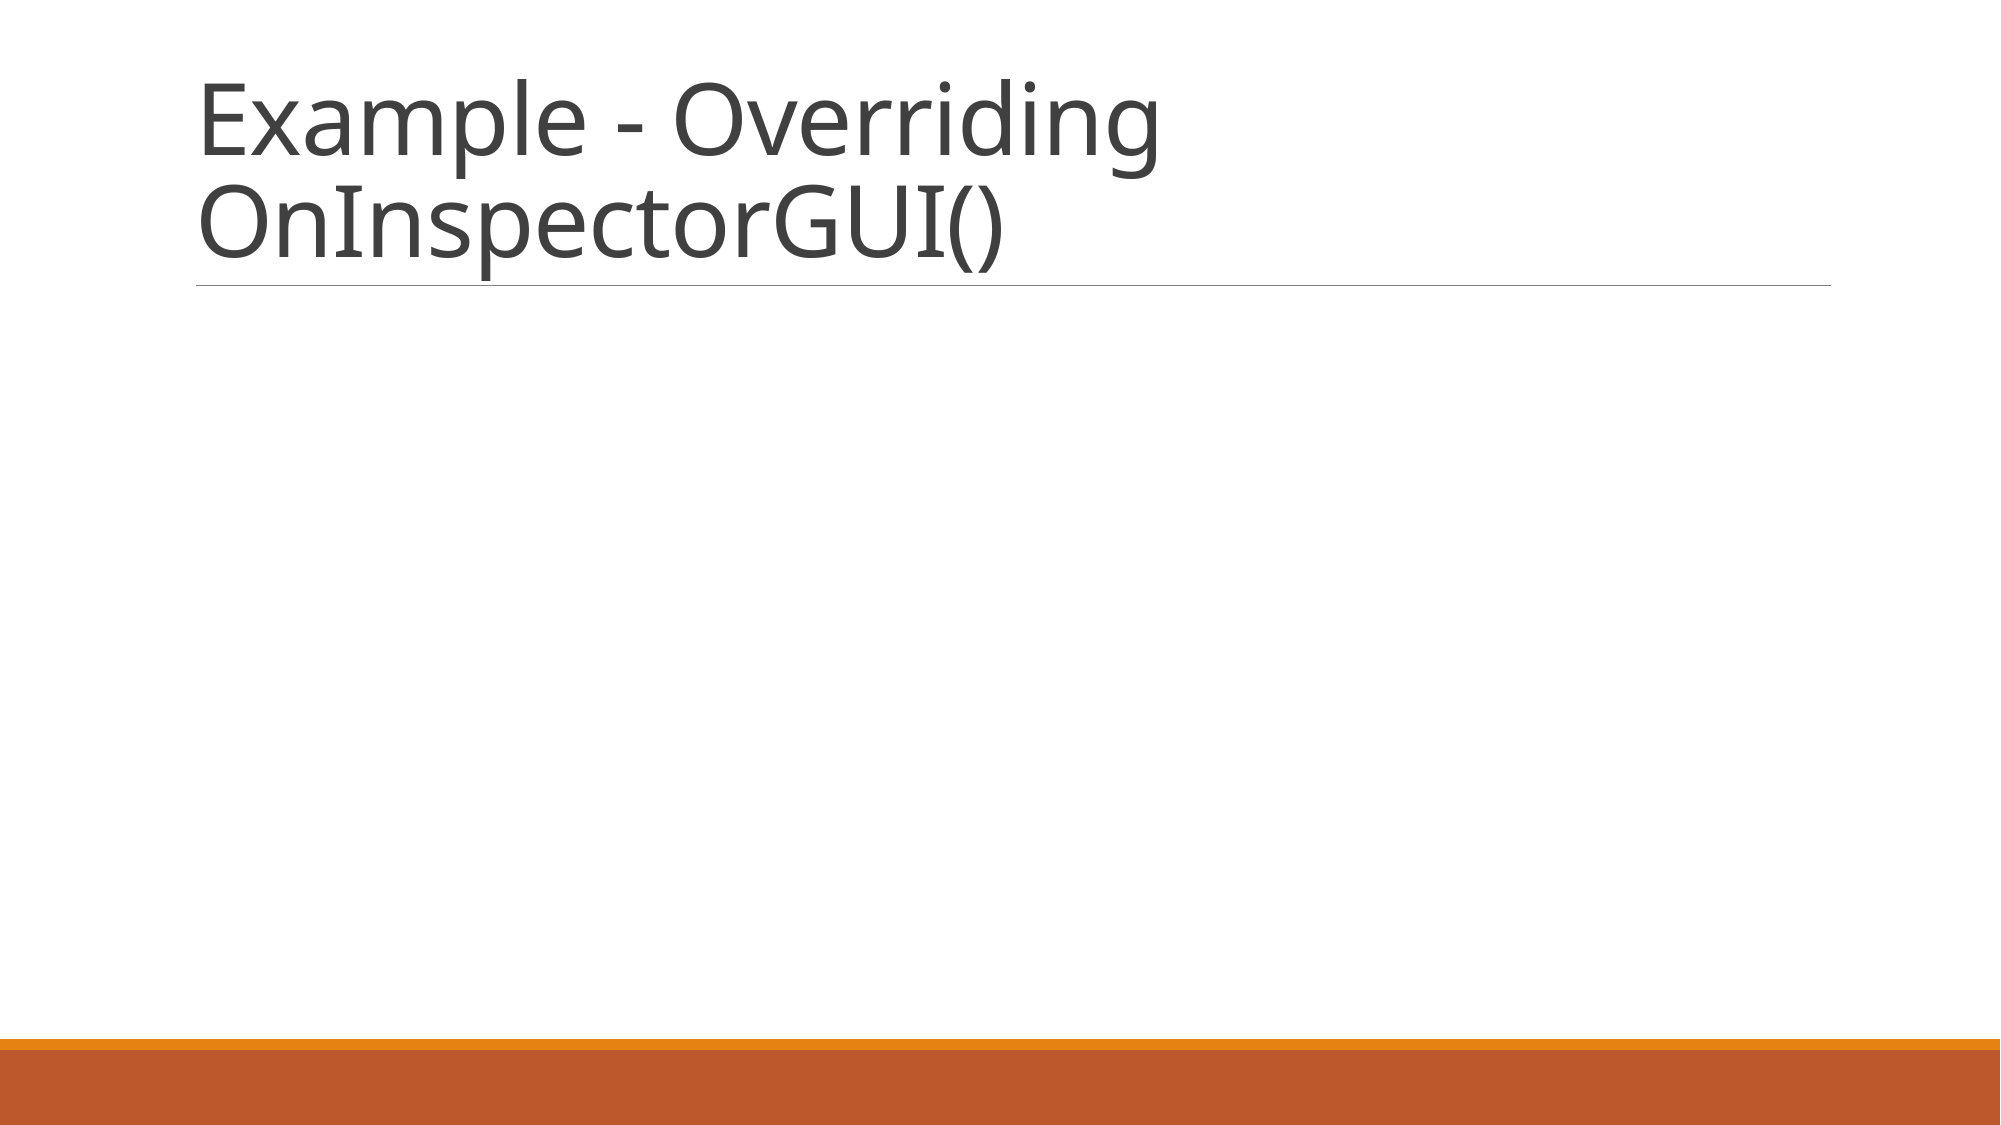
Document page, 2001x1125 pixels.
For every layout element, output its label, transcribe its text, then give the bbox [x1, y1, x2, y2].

title Example - Overriding OnInspectorGUI() [180, 47, 1830, 285]
